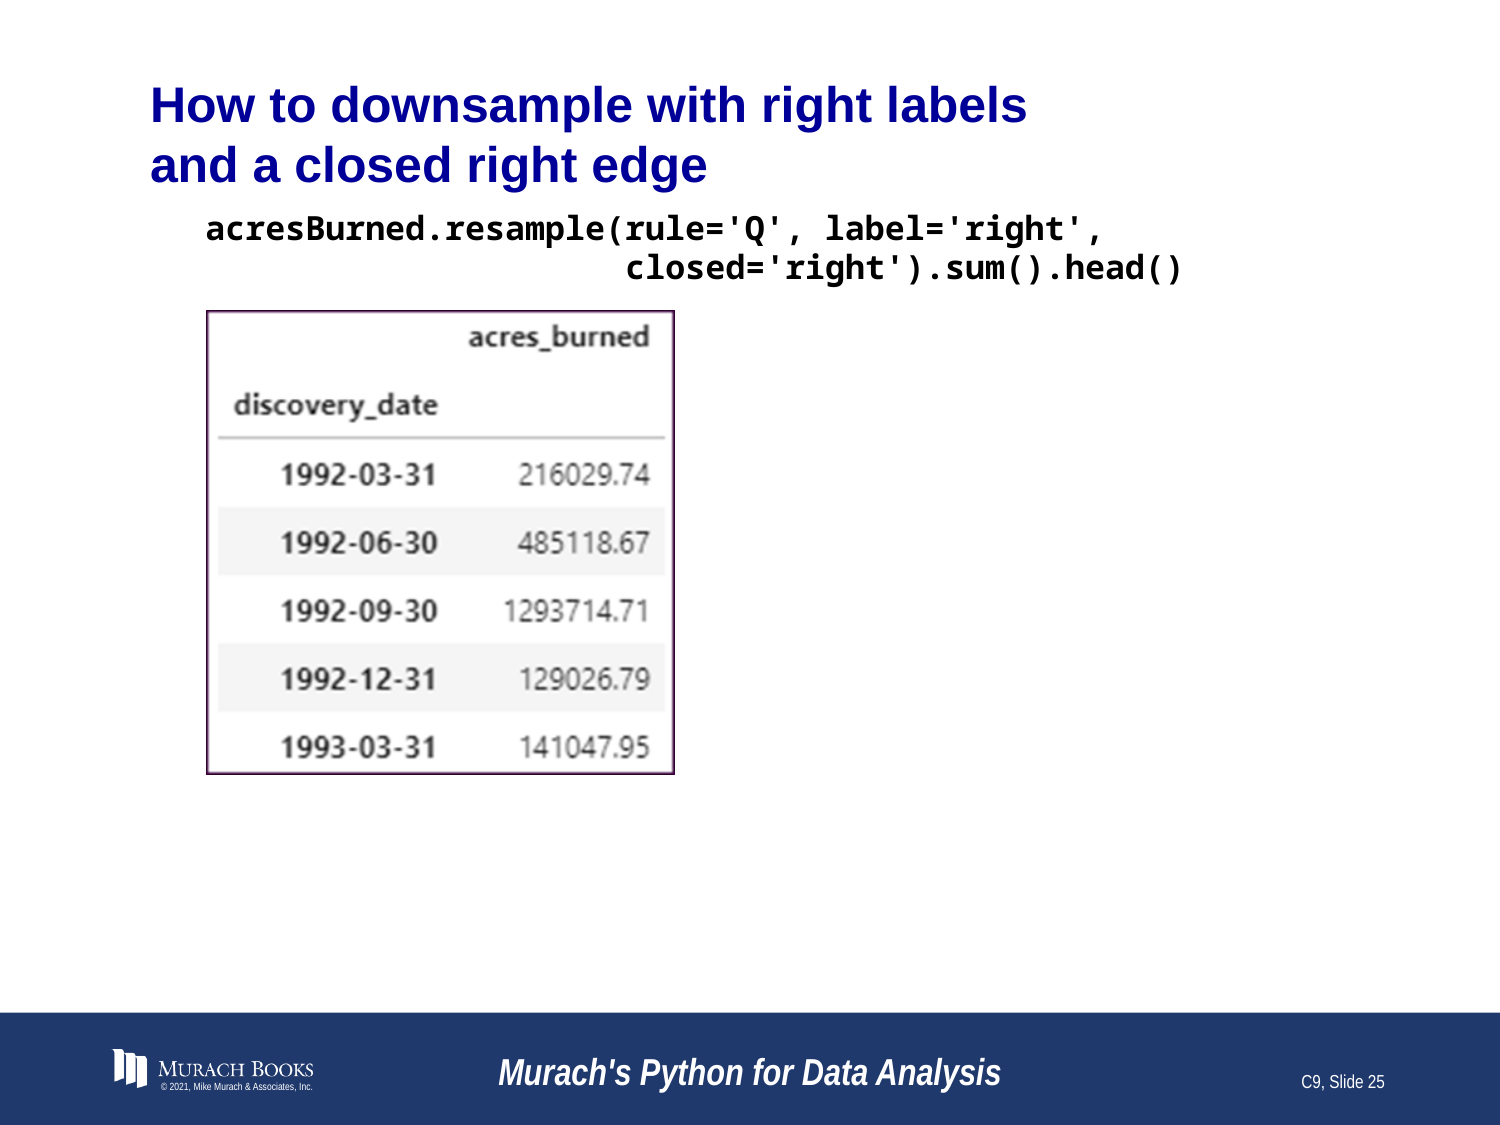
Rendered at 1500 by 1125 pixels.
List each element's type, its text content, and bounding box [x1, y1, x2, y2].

title How to downsample with right labels and a closed right edge [150, 72, 1350, 194]
slide_number C9, Slide 25 [1087, 1025, 1400, 1100]
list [206, 310, 676, 776]
slide_number Murach's Python for Data Analysis [463, 1025, 1050, 1100]
list acresBurned.resample(rule='Q', label='right', closed='right').sum().head() [133, 199, 1346, 563]
footer © 2021, Mike Murach & Associates, Inc. [12, 1025, 463, 1100]
